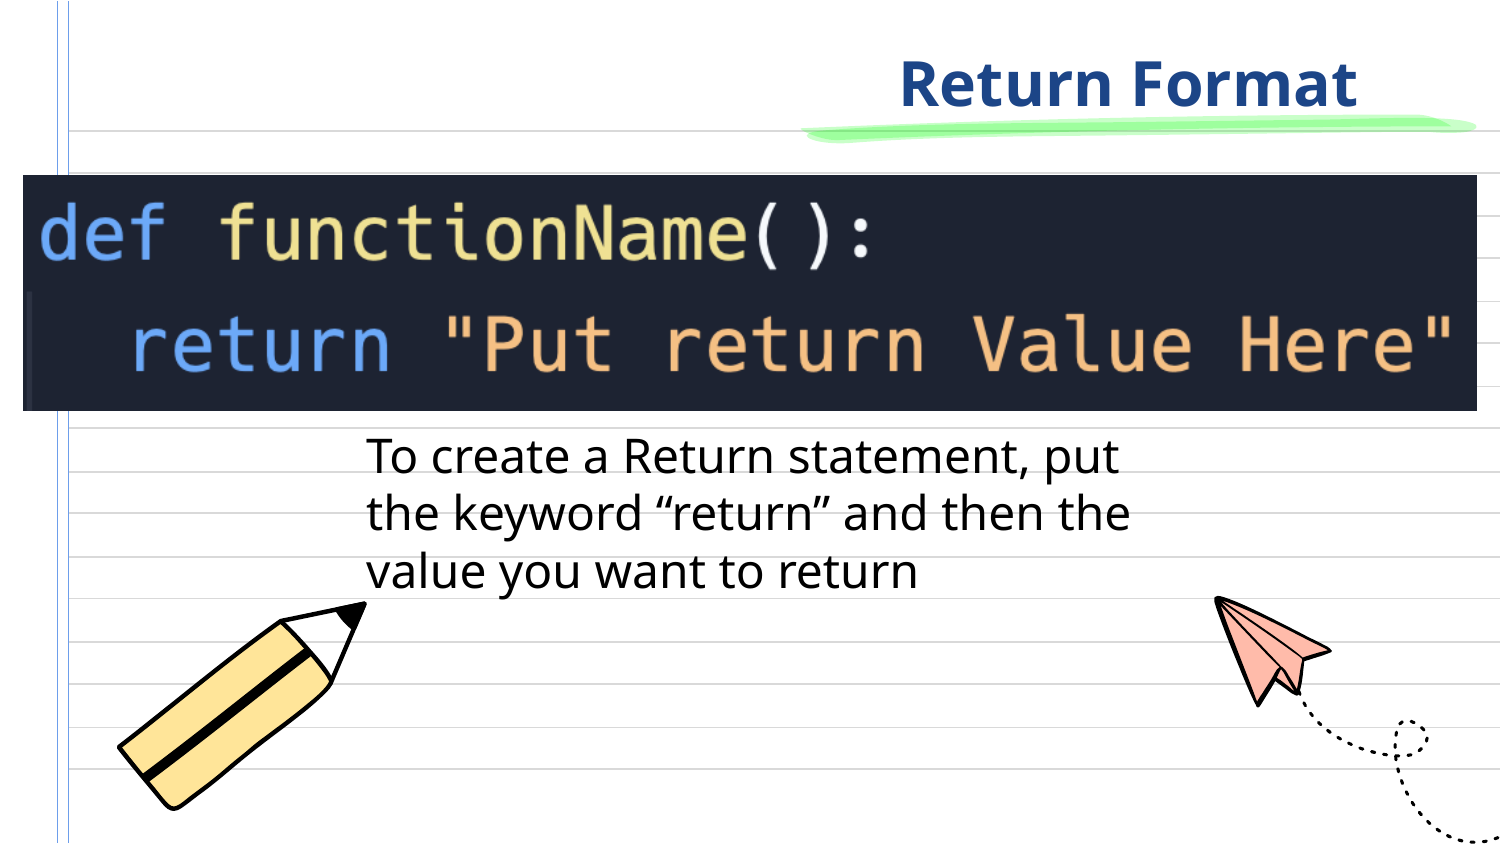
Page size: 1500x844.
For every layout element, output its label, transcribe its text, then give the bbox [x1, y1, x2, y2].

title Return Format [766, 44, 1492, 128]
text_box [790, 114, 1479, 144]
picture [22, 175, 1477, 411]
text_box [112, 647, 400, 740]
subtitle To create a Return statement, put the keyword “return” and then the value you want to return [350, 419, 1149, 659]
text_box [1213, 595, 1500, 844]
